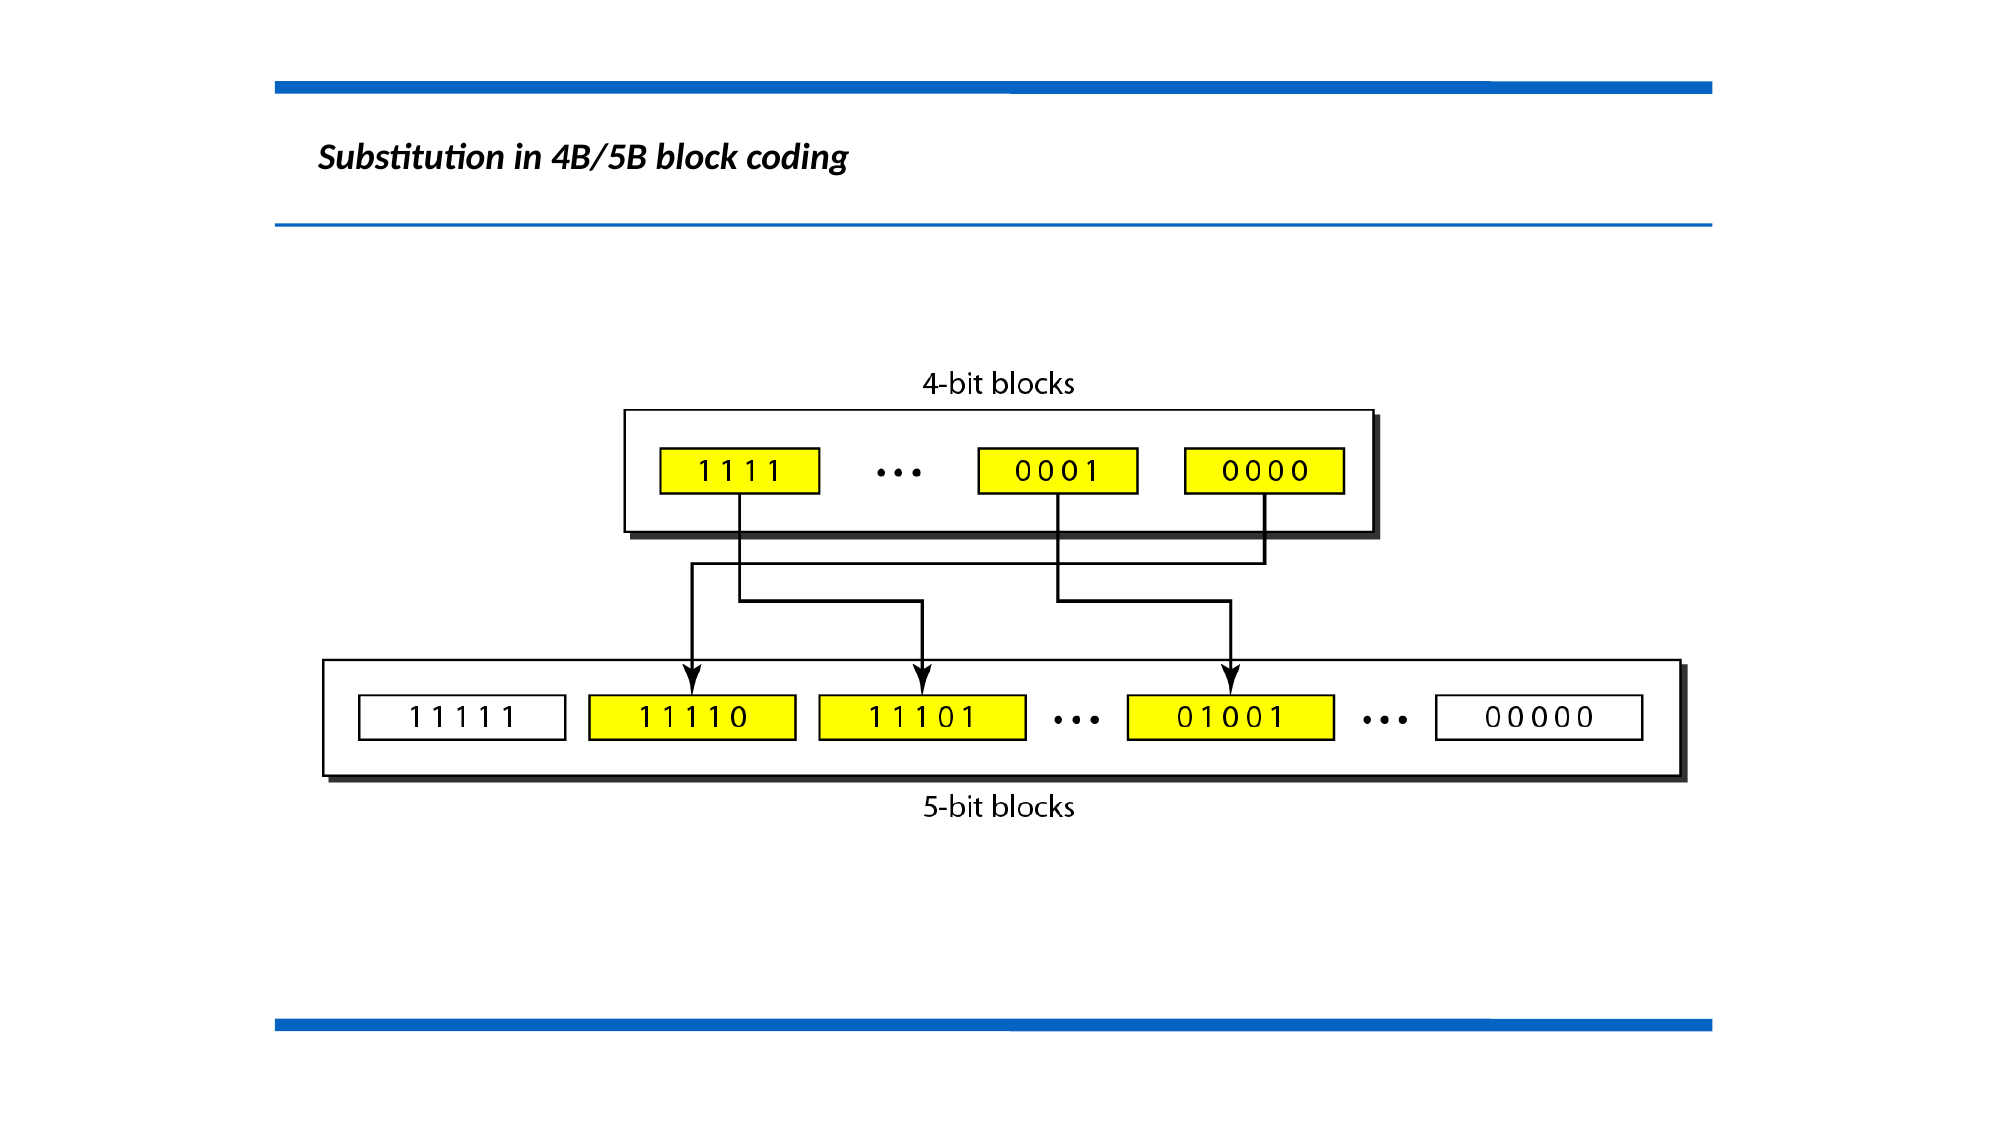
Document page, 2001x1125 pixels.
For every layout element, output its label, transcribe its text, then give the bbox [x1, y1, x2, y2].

picture [322, 367, 1688, 825]
text_box Substitution in 4B/5B block coding [303, 124, 866, 185]
